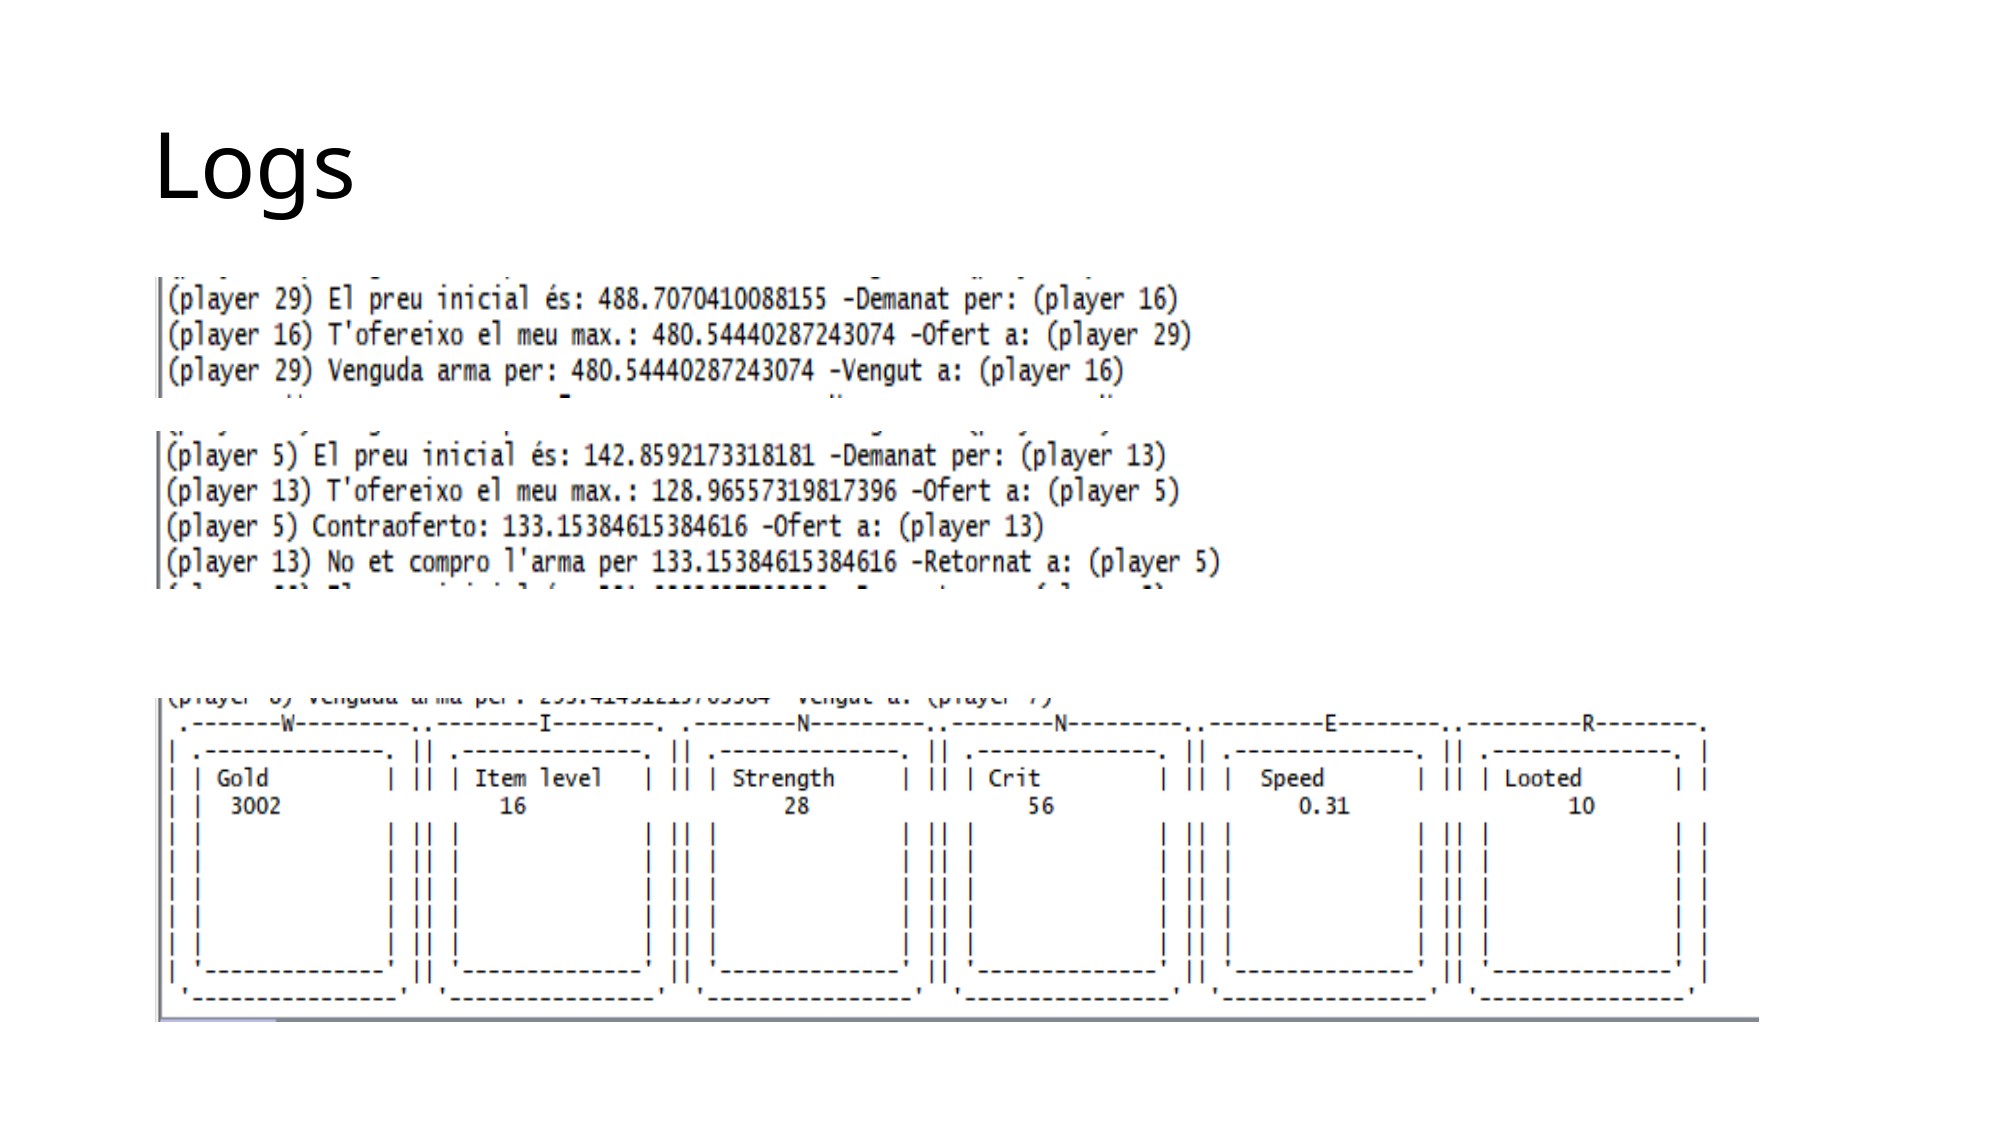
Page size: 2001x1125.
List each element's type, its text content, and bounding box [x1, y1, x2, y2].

picture [155, 698, 1759, 1022]
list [155, 277, 1250, 398]
picture [155, 431, 1250, 589]
title Logs [137, 59, 1863, 278]
